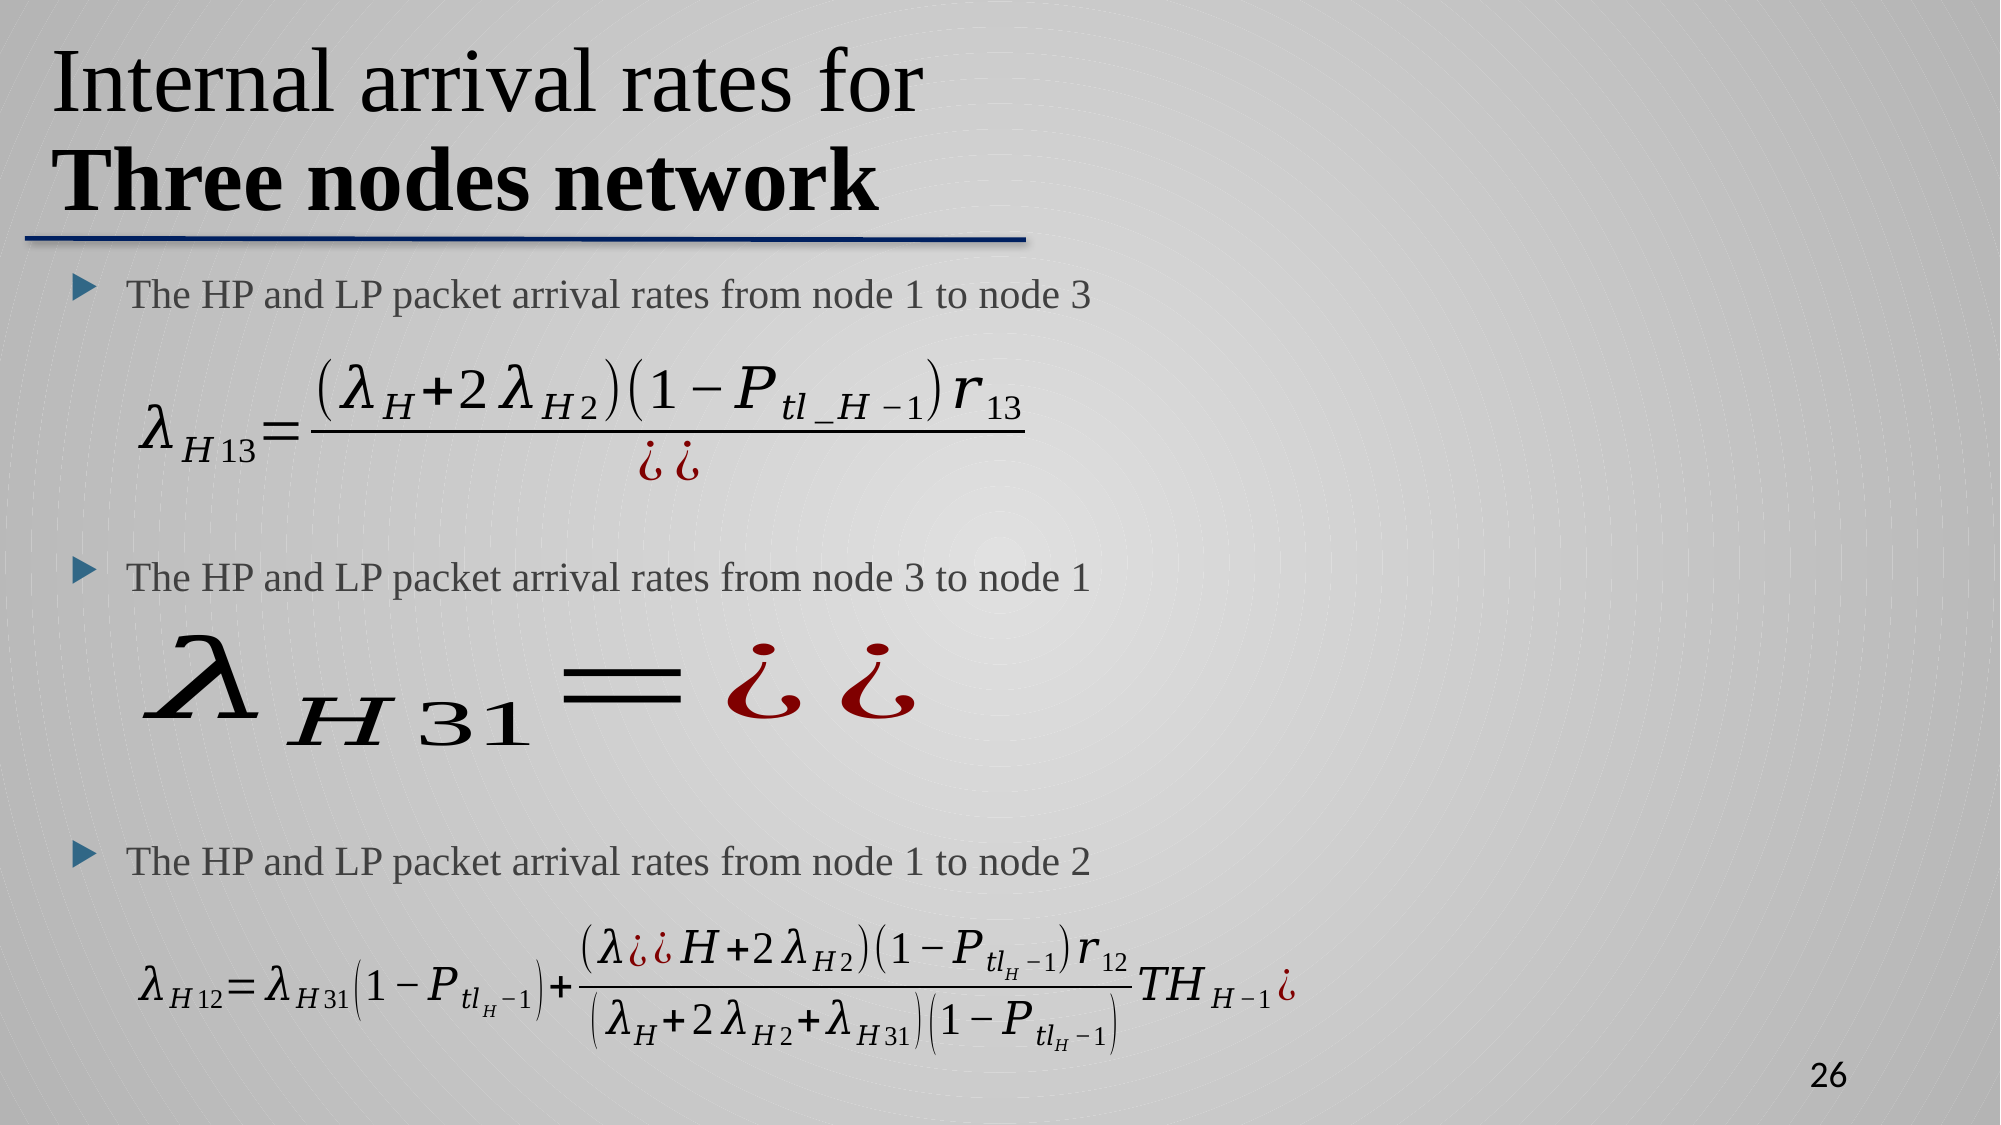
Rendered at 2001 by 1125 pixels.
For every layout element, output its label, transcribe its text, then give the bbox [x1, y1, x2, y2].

slide_number 26 [1412, 1042, 1863, 1103]
text_box The HP and LP packet arrival rates from node 1 to node 3 The HP and LP packet arrival rates from node 3 to node 1 The HP and LP packet arrival rates from node 1 to node 2 [54, 258, 1108, 988]
title Internal arrival rates for Three nodes network [36, 22, 1108, 240]
